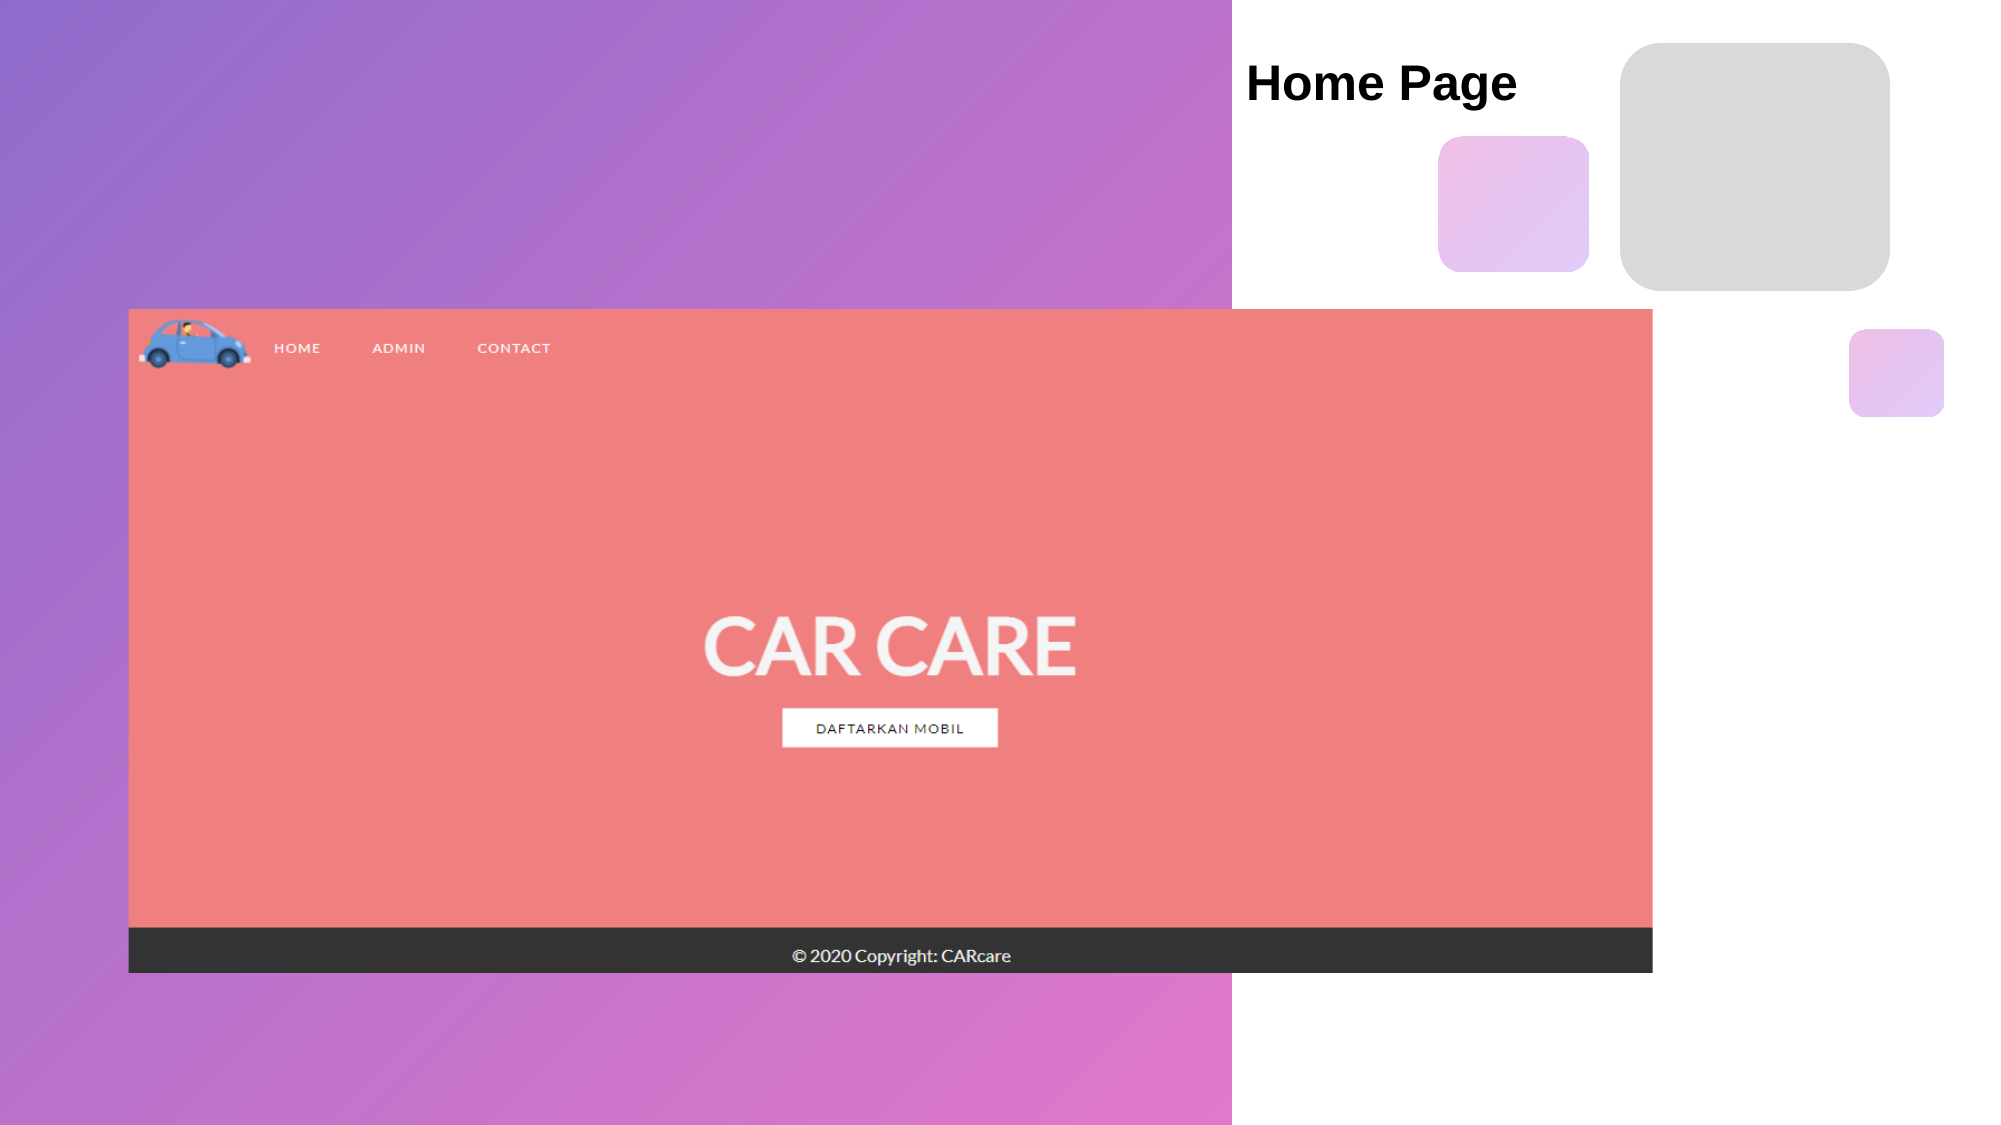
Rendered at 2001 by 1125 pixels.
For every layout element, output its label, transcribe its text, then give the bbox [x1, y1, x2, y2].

text_box [1619, 41, 1892, 293]
text_box [1848, 328, 1945, 419]
text_box Home Page [1231, 43, 1850, 118]
picture [128, 309, 1653, 973]
text_box [0, 0, 1232, 1125]
text_box [1437, 135, 1590, 273]
